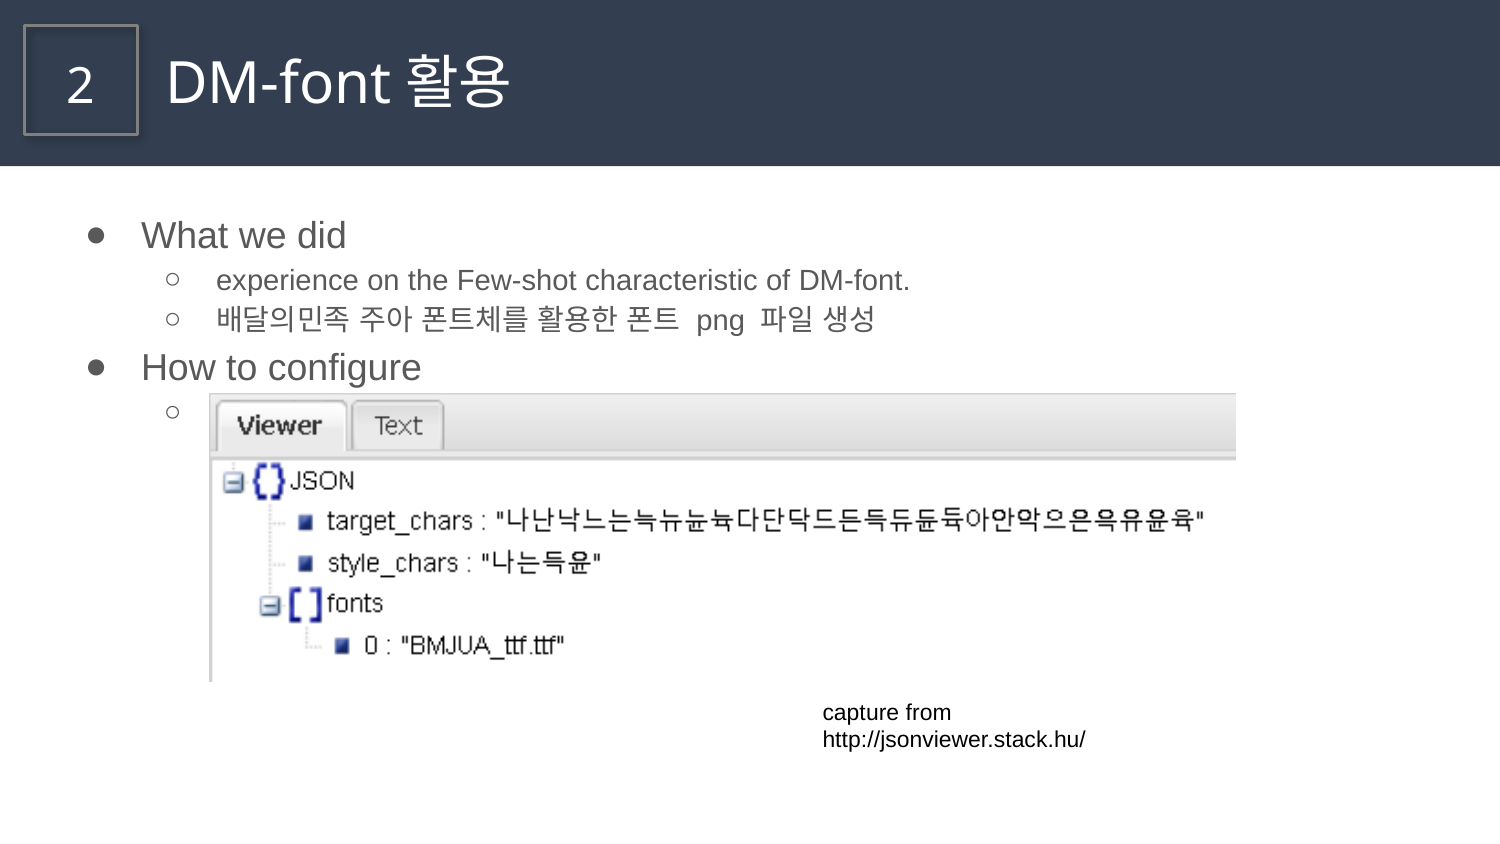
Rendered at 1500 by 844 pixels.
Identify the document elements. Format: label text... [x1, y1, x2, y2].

text_box [0, 135, 1500, 168]
text_box capture from http://jsonviewer.stack.hu/ [807, 689, 1236, 767]
picture [0, 0, 1500, 127]
list What we did experience on the Few-shot characteristic of DM-font. 배달의민족 주아 폰트체를 활용한 폰트 png 파일 생성 How to configure . [51, 189, 1449, 798]
picture [209, 393, 1237, 683]
